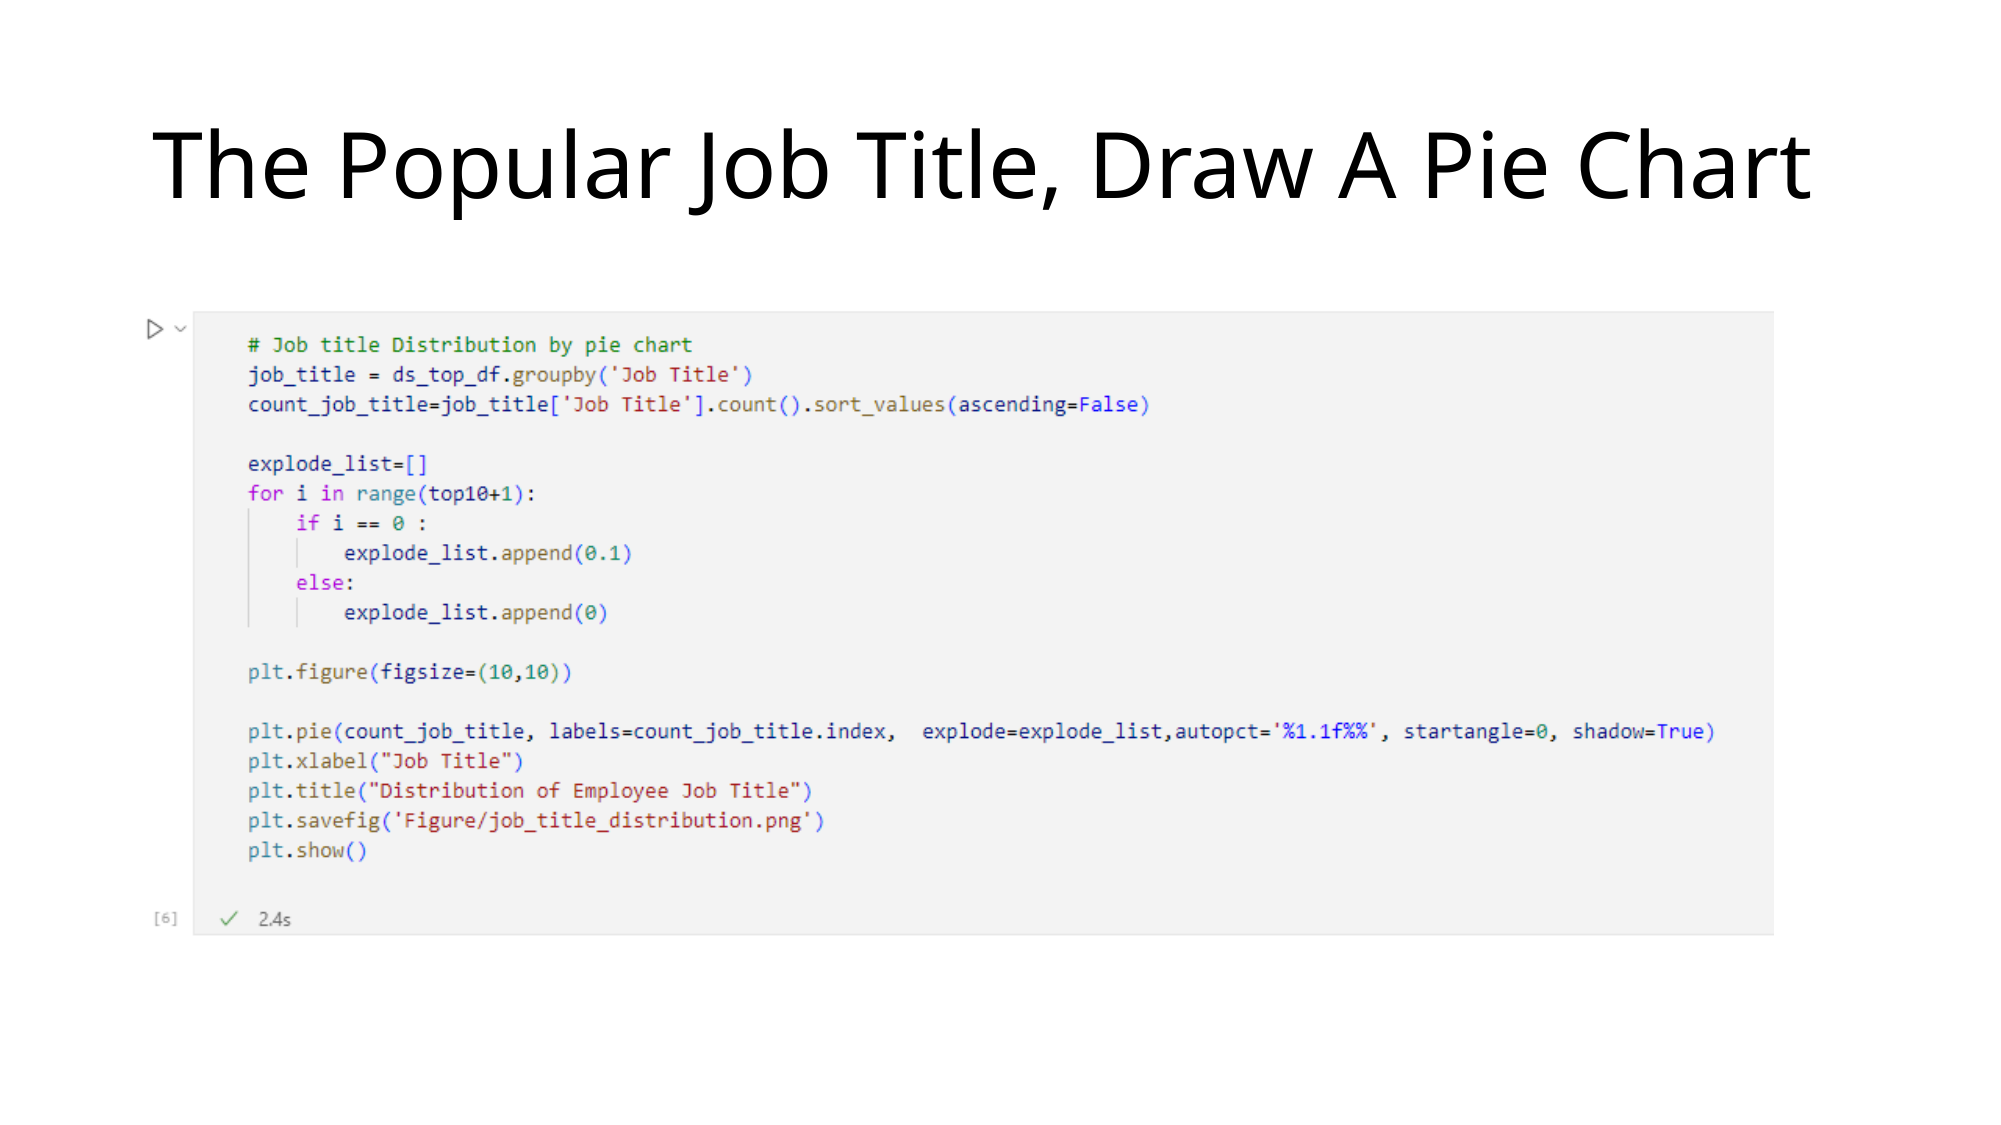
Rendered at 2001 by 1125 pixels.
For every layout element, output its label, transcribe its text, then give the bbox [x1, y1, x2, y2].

picture [137, 299, 1774, 956]
title The Popular Job Title, Draw A Pie Chart [137, 59, 1863, 278]
